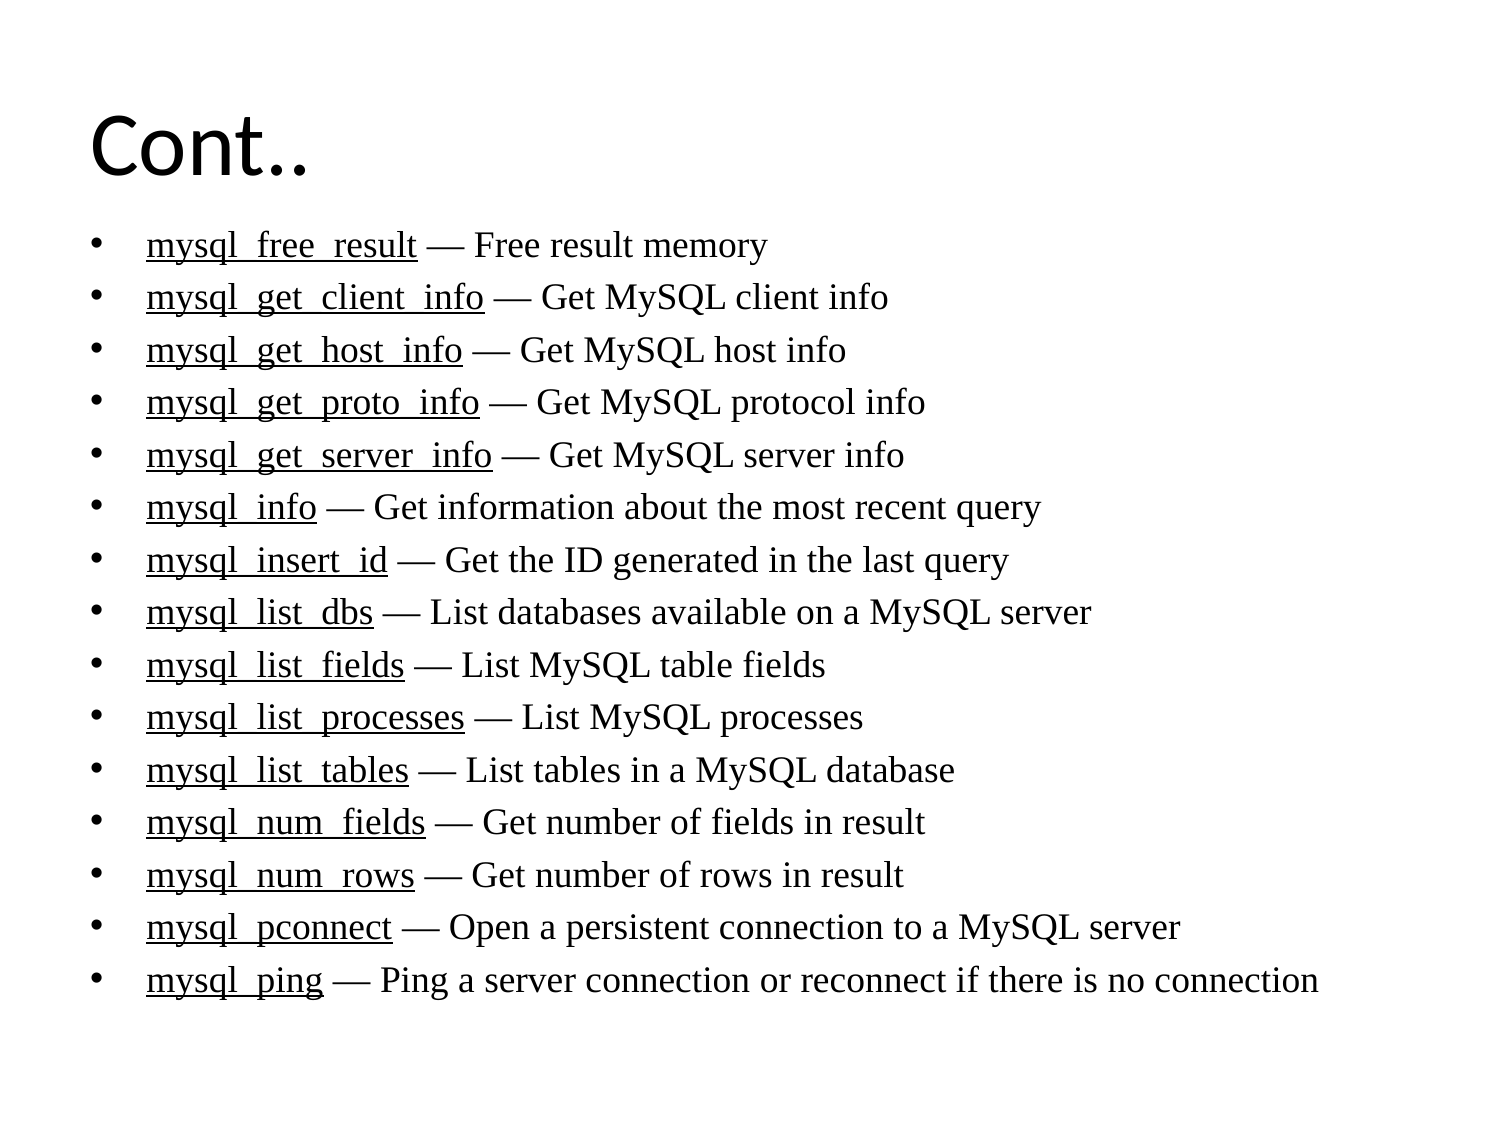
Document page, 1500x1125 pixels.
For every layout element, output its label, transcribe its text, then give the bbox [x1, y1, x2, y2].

list mysql_free_result — Free result memory mysql_get_client_info — Get MySQL client info mysql_get_host_info — Get MySQL host info mysql_get_proto_info — Get MySQL protocol info mysql_get_server_info — Get MySQL server info mysql_info — Get information about the most recent query mysql_insert_id — Get the ID generated in the last query mysql_list_dbs — List databases available on a MySQL server mysql_list_fields — List MySQL table fields mysql_list_processes — List MySQL processes mysql_list_tables — List tables in a MySQL database mysql_num_fields — Get number of fields in result mysql_num_rows — Get number of rows in result mysql_pconnect — Open a persistent connection to a MySQL server mysql_ping — Ping a server connection or reconnect if there is no connection [75, 212, 1425, 1075]
title Cont.. [75, 45, 1425, 212]
